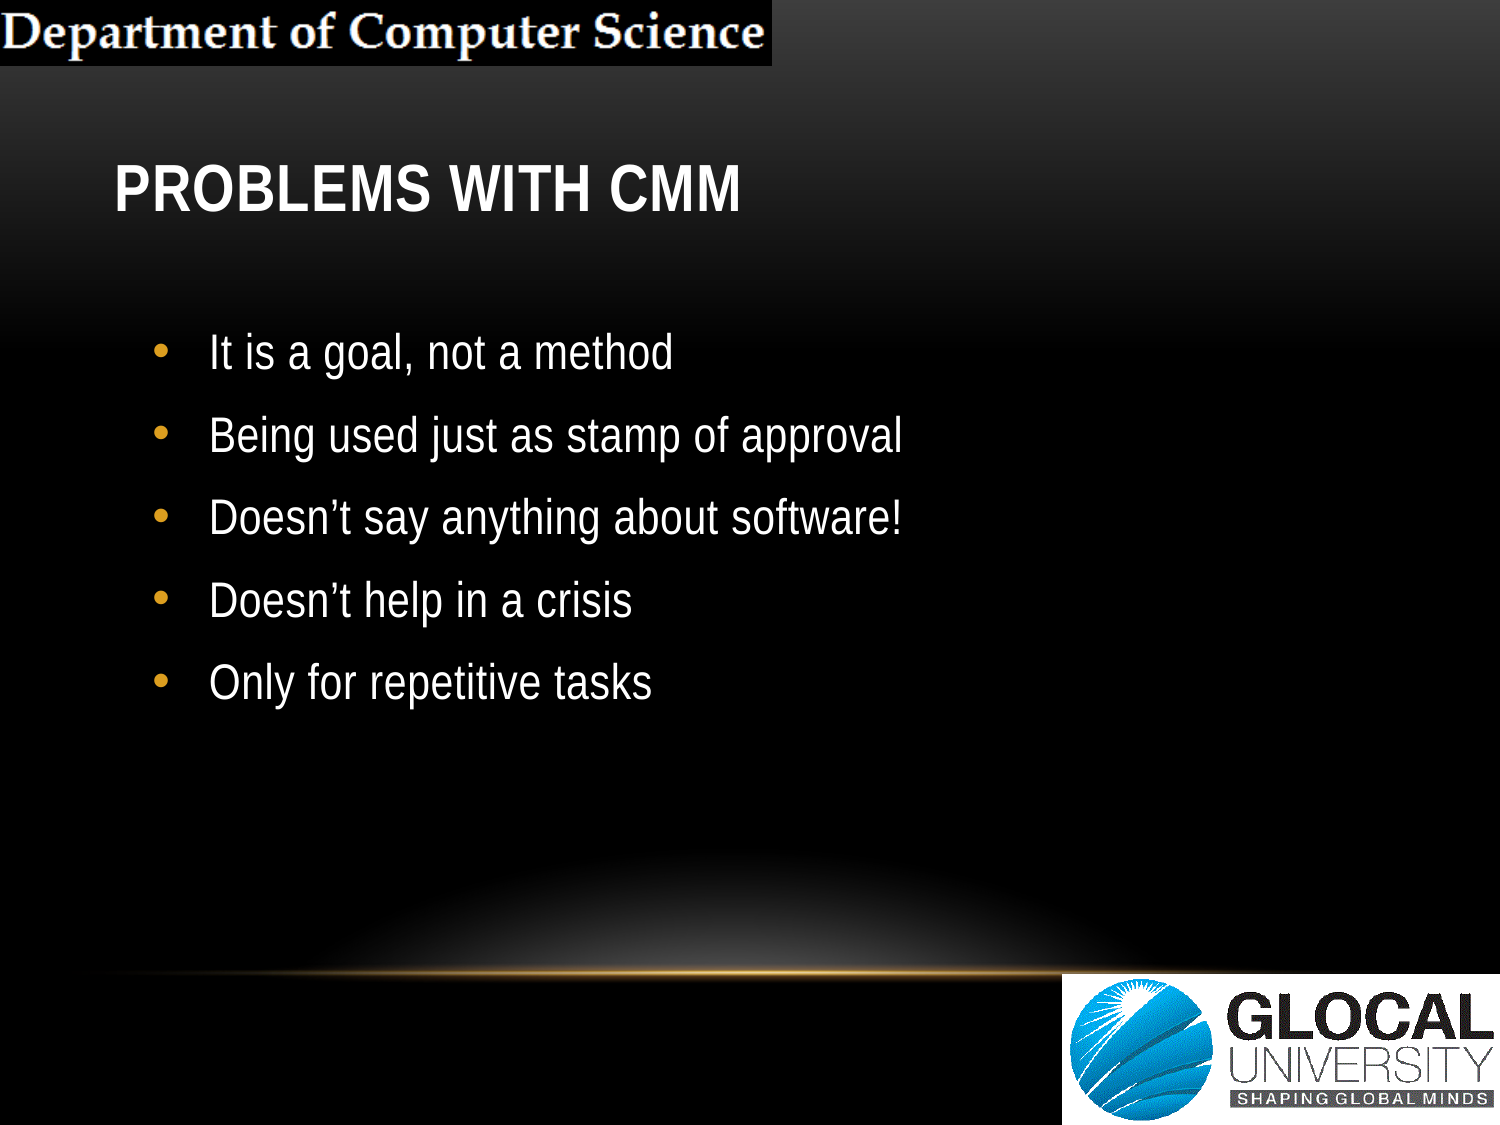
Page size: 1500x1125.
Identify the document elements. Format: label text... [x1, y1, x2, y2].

list It is a goal, not a method Being used just as stamp of approval Doesn’t say anything about software! Doesn’t help in a crisis Only for repetitive tasks [137, 312, 1413, 988]
title Problems with CMM [99, 45, 1400, 233]
picture [0, 0, 1500, 1125]
